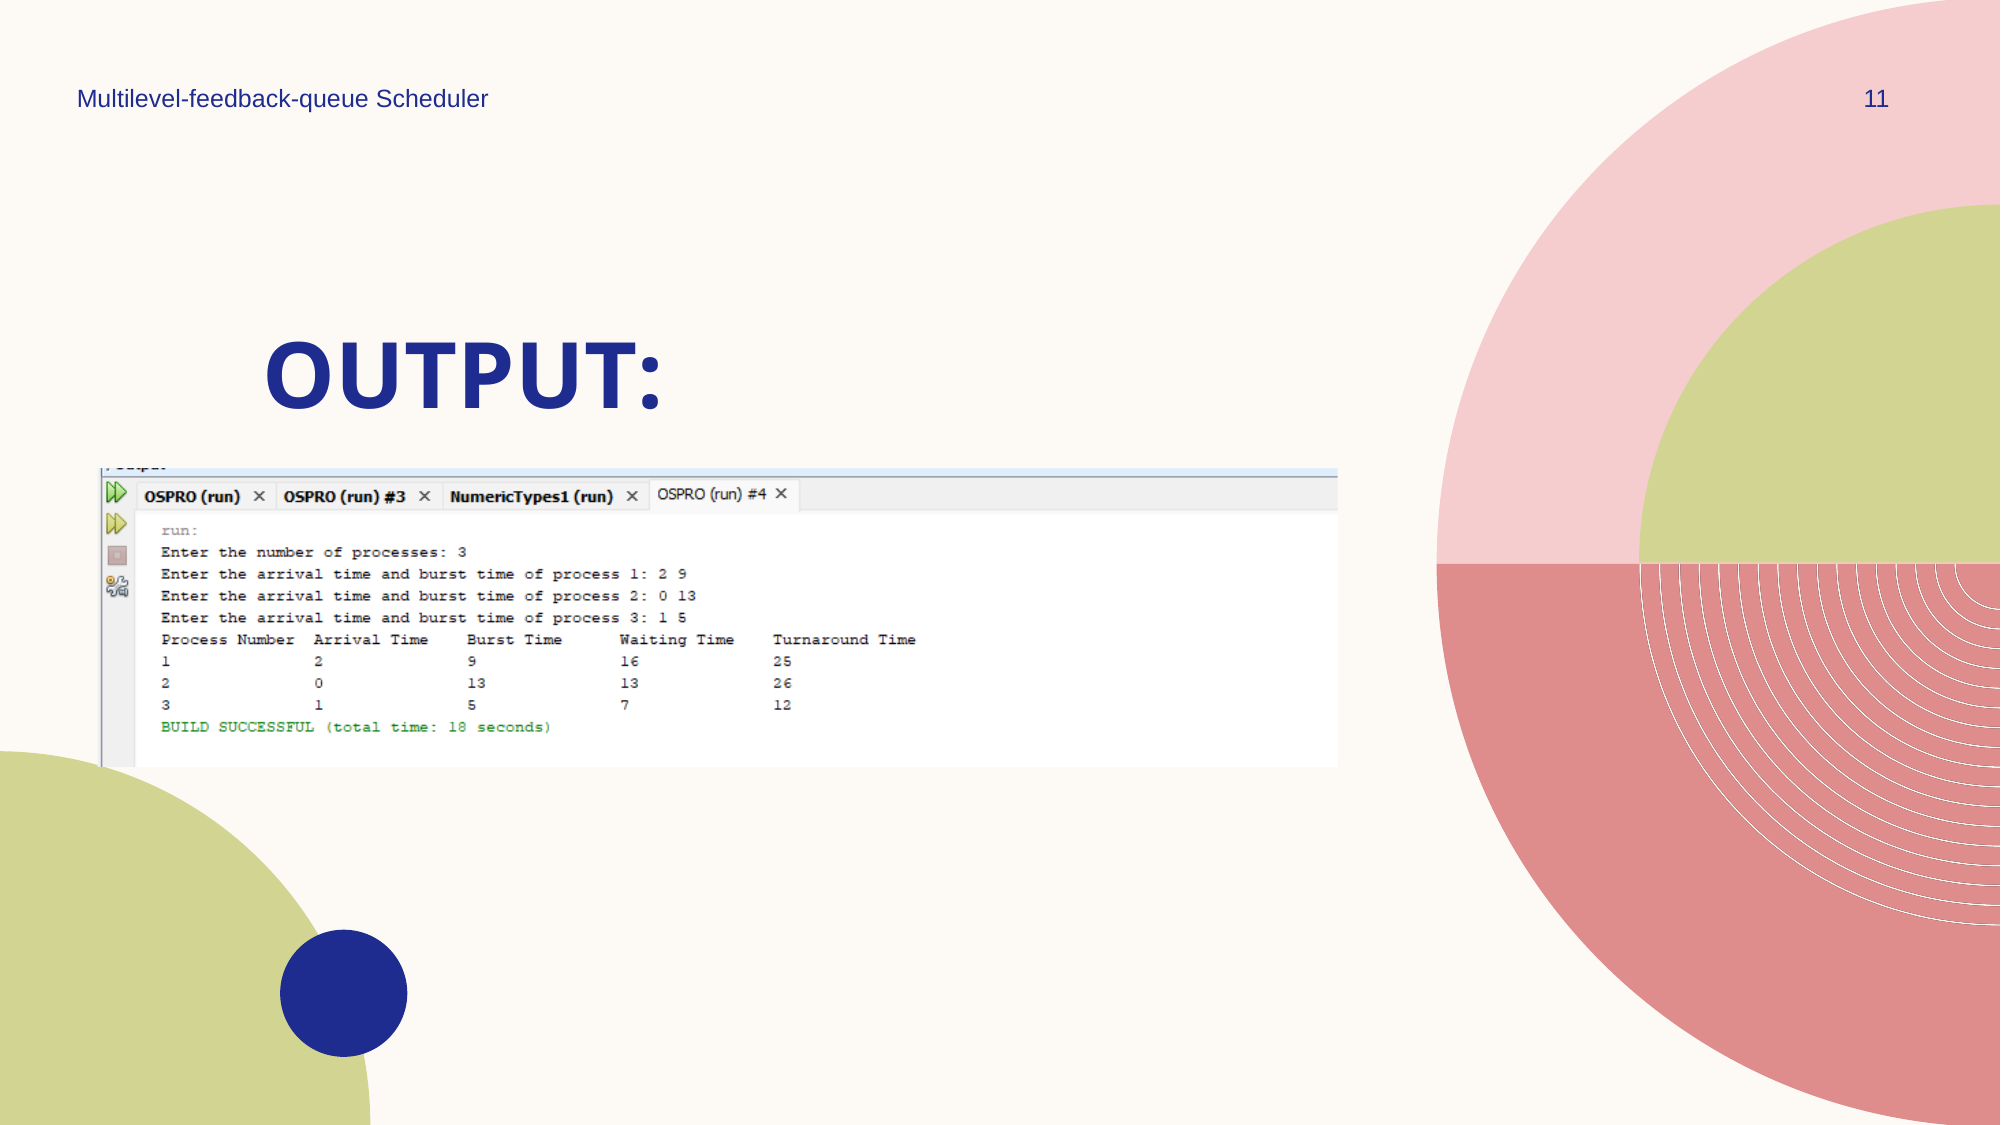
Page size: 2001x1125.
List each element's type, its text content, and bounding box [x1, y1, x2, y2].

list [97, 468, 1338, 767]
title Output: [247, 308, 1358, 435]
slide_number 11 [1795, 75, 1958, 120]
footer Multilevel-feedback-queue Scheduler [61, 75, 587, 120]
picture [1639, 564, 2000, 926]
